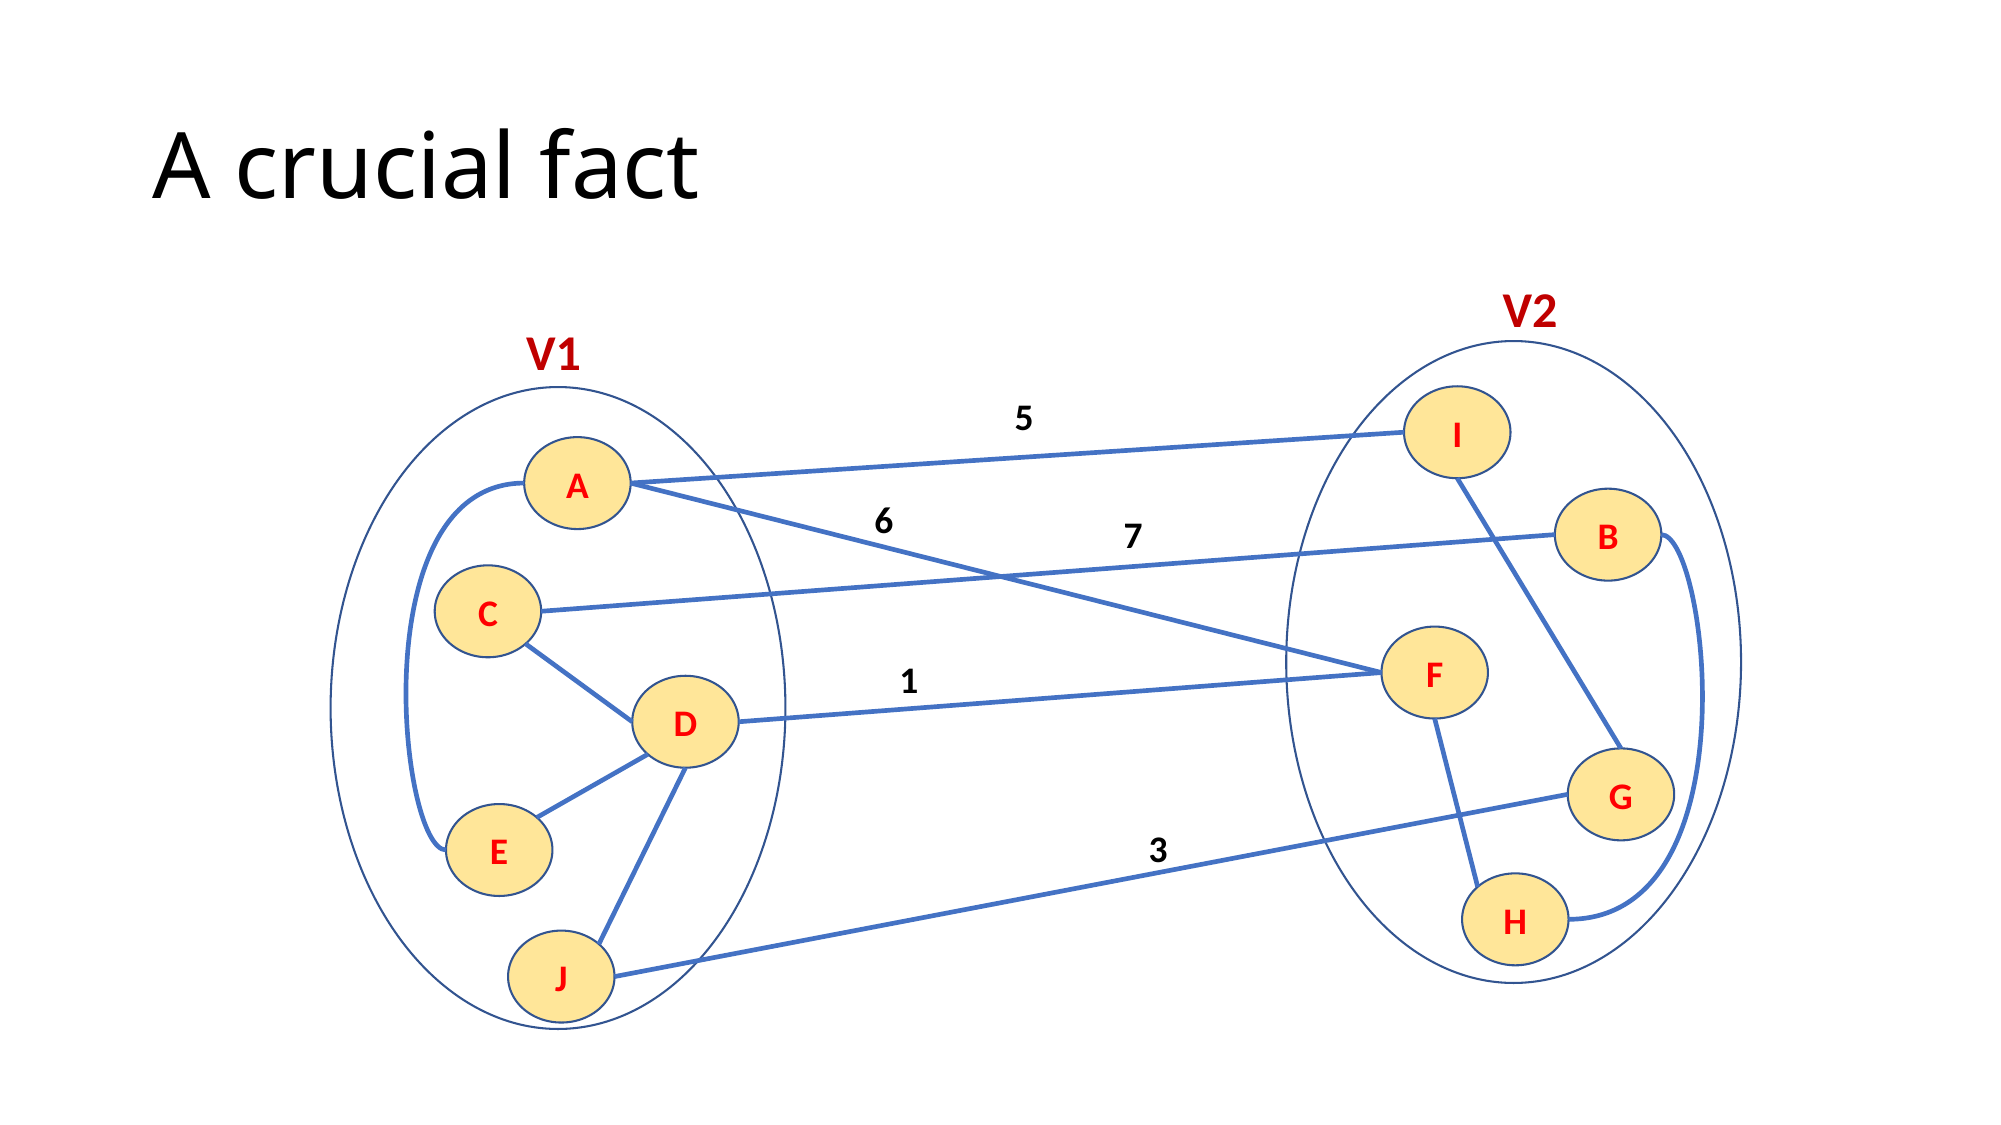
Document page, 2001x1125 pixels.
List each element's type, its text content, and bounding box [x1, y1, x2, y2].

text_box [1289, 687, 1434, 794]
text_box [1568, 534, 1662, 920]
text_box B [1621, 488, 1663, 534]
text_box [329, 388, 684, 1031]
text_box F [1382, 625, 1457, 720]
text_box I [1403, 385, 1512, 480]
text_box [1466, 977, 1562, 985]
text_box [630, 612, 1382, 673]
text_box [536, 754, 648, 818]
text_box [630, 483, 1382, 534]
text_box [630, 432, 1404, 483]
text_box [633, 673, 738, 707]
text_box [445, 483, 525, 850]
title A crucial fact [137, 59, 1863, 278]
text_box [1568, 920, 1651, 975]
text_box A [523, 436, 630, 531]
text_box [1457, 478, 1621, 749]
text_box V2 [1487, 270, 1641, 345]
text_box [614, 794, 1568, 977]
text_box [686, 722, 787, 794]
text_box J [507, 929, 616, 1024]
text_box E [445, 808, 554, 898]
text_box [541, 534, 1457, 612]
text_box G [1662, 763, 1676, 826]
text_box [598, 767, 686, 944]
text_box [1353, 342, 1743, 907]
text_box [1434, 718, 1478, 887]
text_box C [433, 582, 445, 641]
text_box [525, 643, 633, 722]
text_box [738, 672, 1382, 722]
text_box 5 [999, 385, 1160, 432]
text_box C [525, 576, 543, 643]
text_box V1 [511, 312, 664, 388]
text_box D [631, 674, 740, 769]
